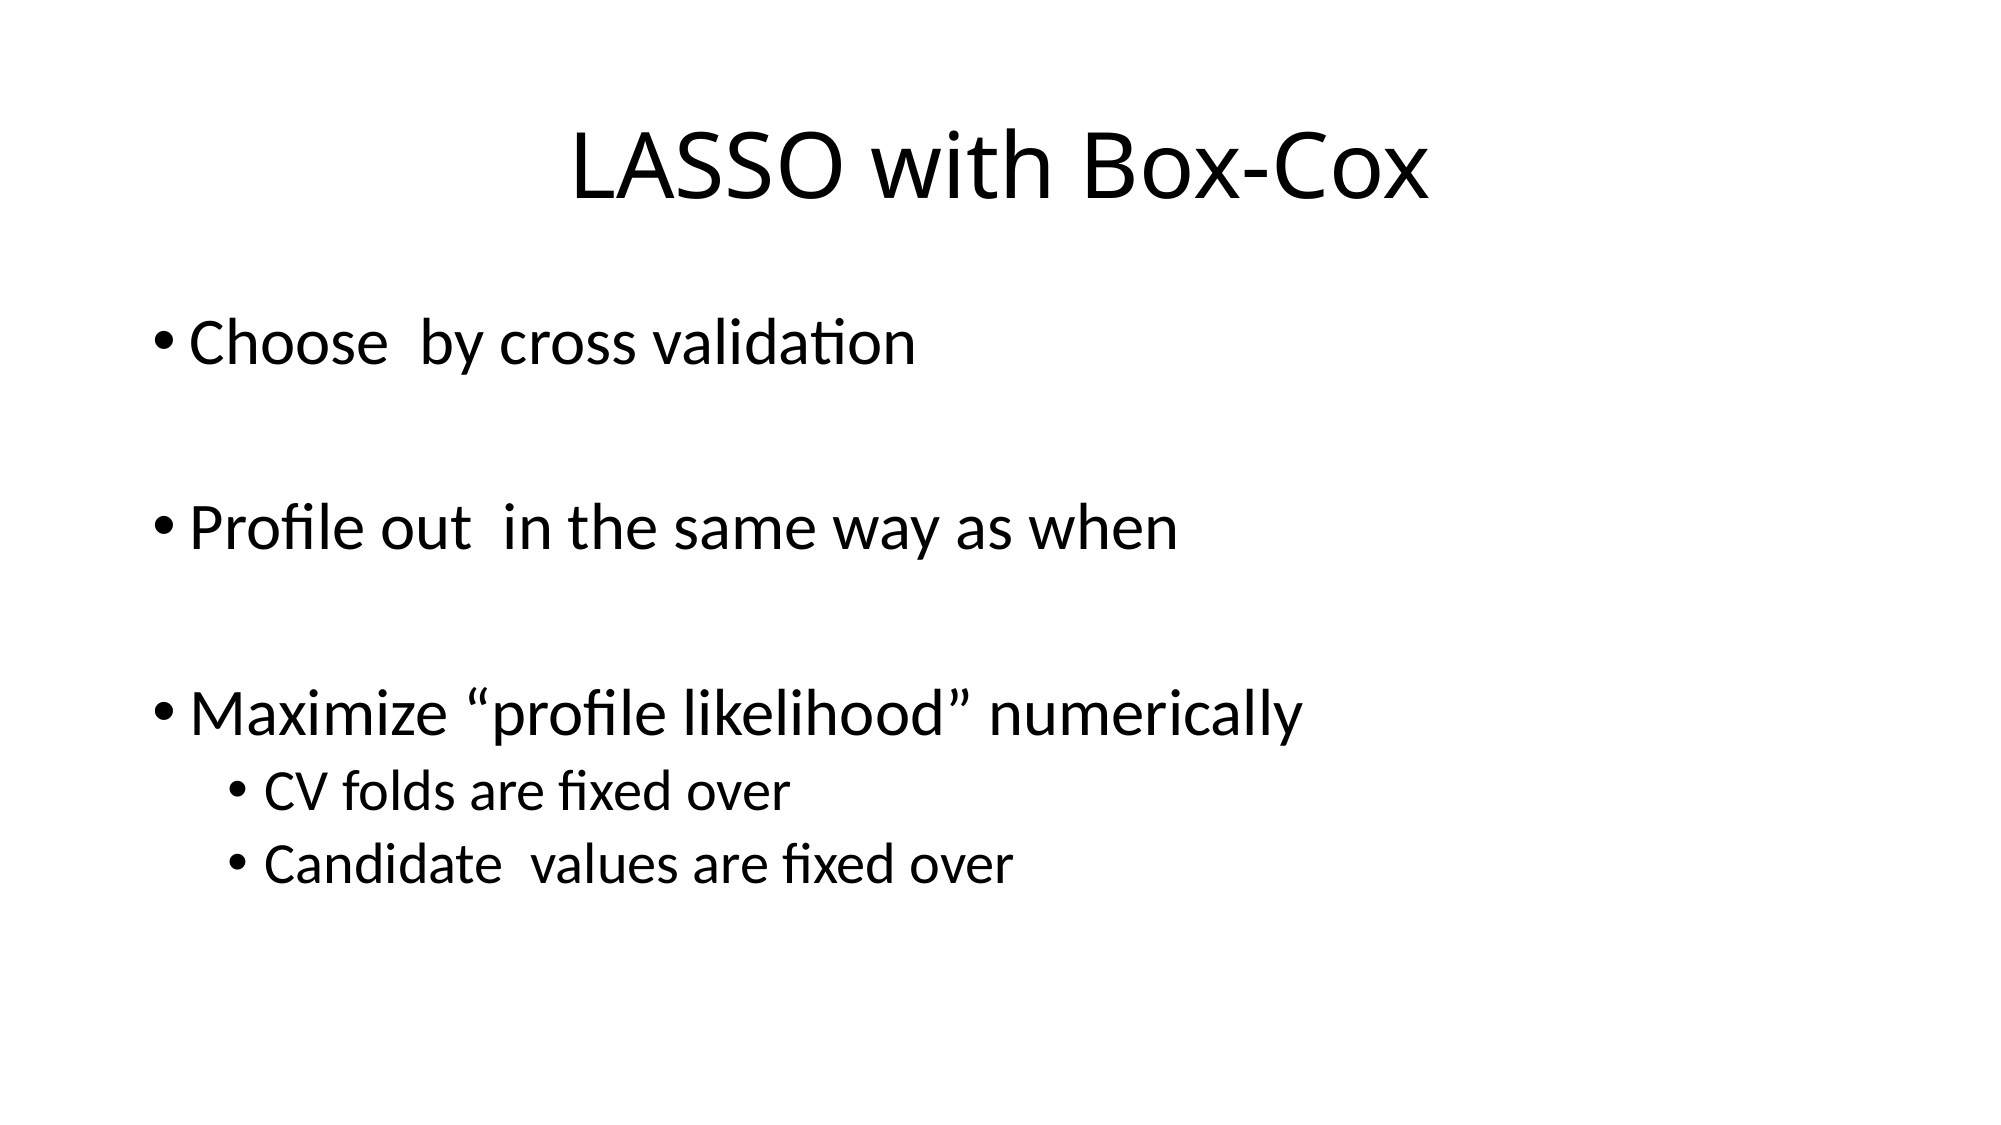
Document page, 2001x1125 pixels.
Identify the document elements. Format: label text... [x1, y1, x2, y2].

title LASSO with Box-Cox [137, 59, 1863, 278]
